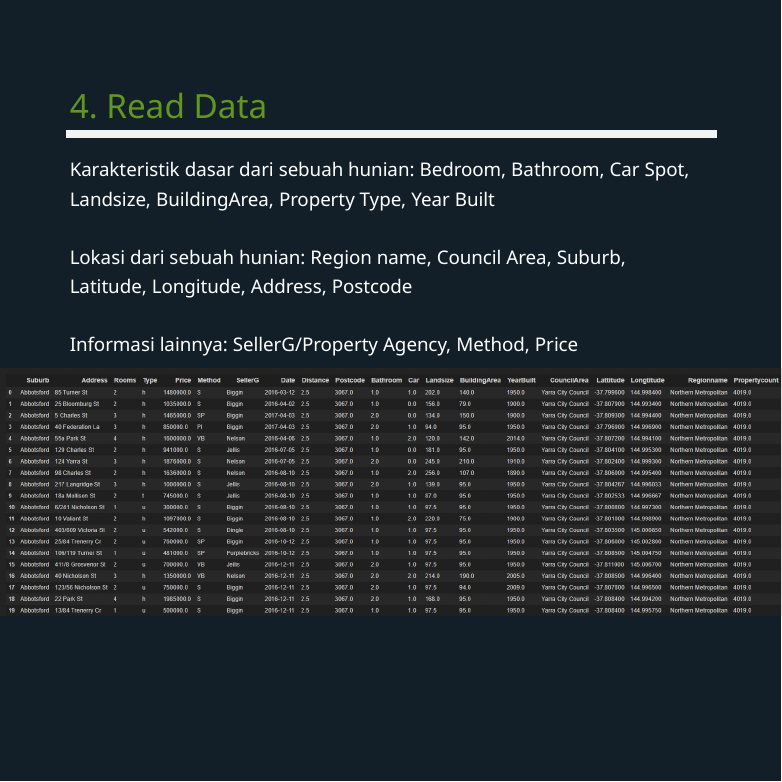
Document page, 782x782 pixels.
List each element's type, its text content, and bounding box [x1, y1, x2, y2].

picture [0, 367, 782, 616]
text_box Karakteristik dasar dari sebuah hunian: Bedroom, Bathroom, Car Spot, Landsize, BuildingArea, Property Type, Year Built Lokasi dari sebuah hunian: Region name, Council Area, Suburb, Latitude, Longitude, Address, Postcode Informasi lainnya: SellerG/Property Agency, Method, Price [69, 151, 695, 356]
text_box 4. Read Data [69, 78, 695, 125]
